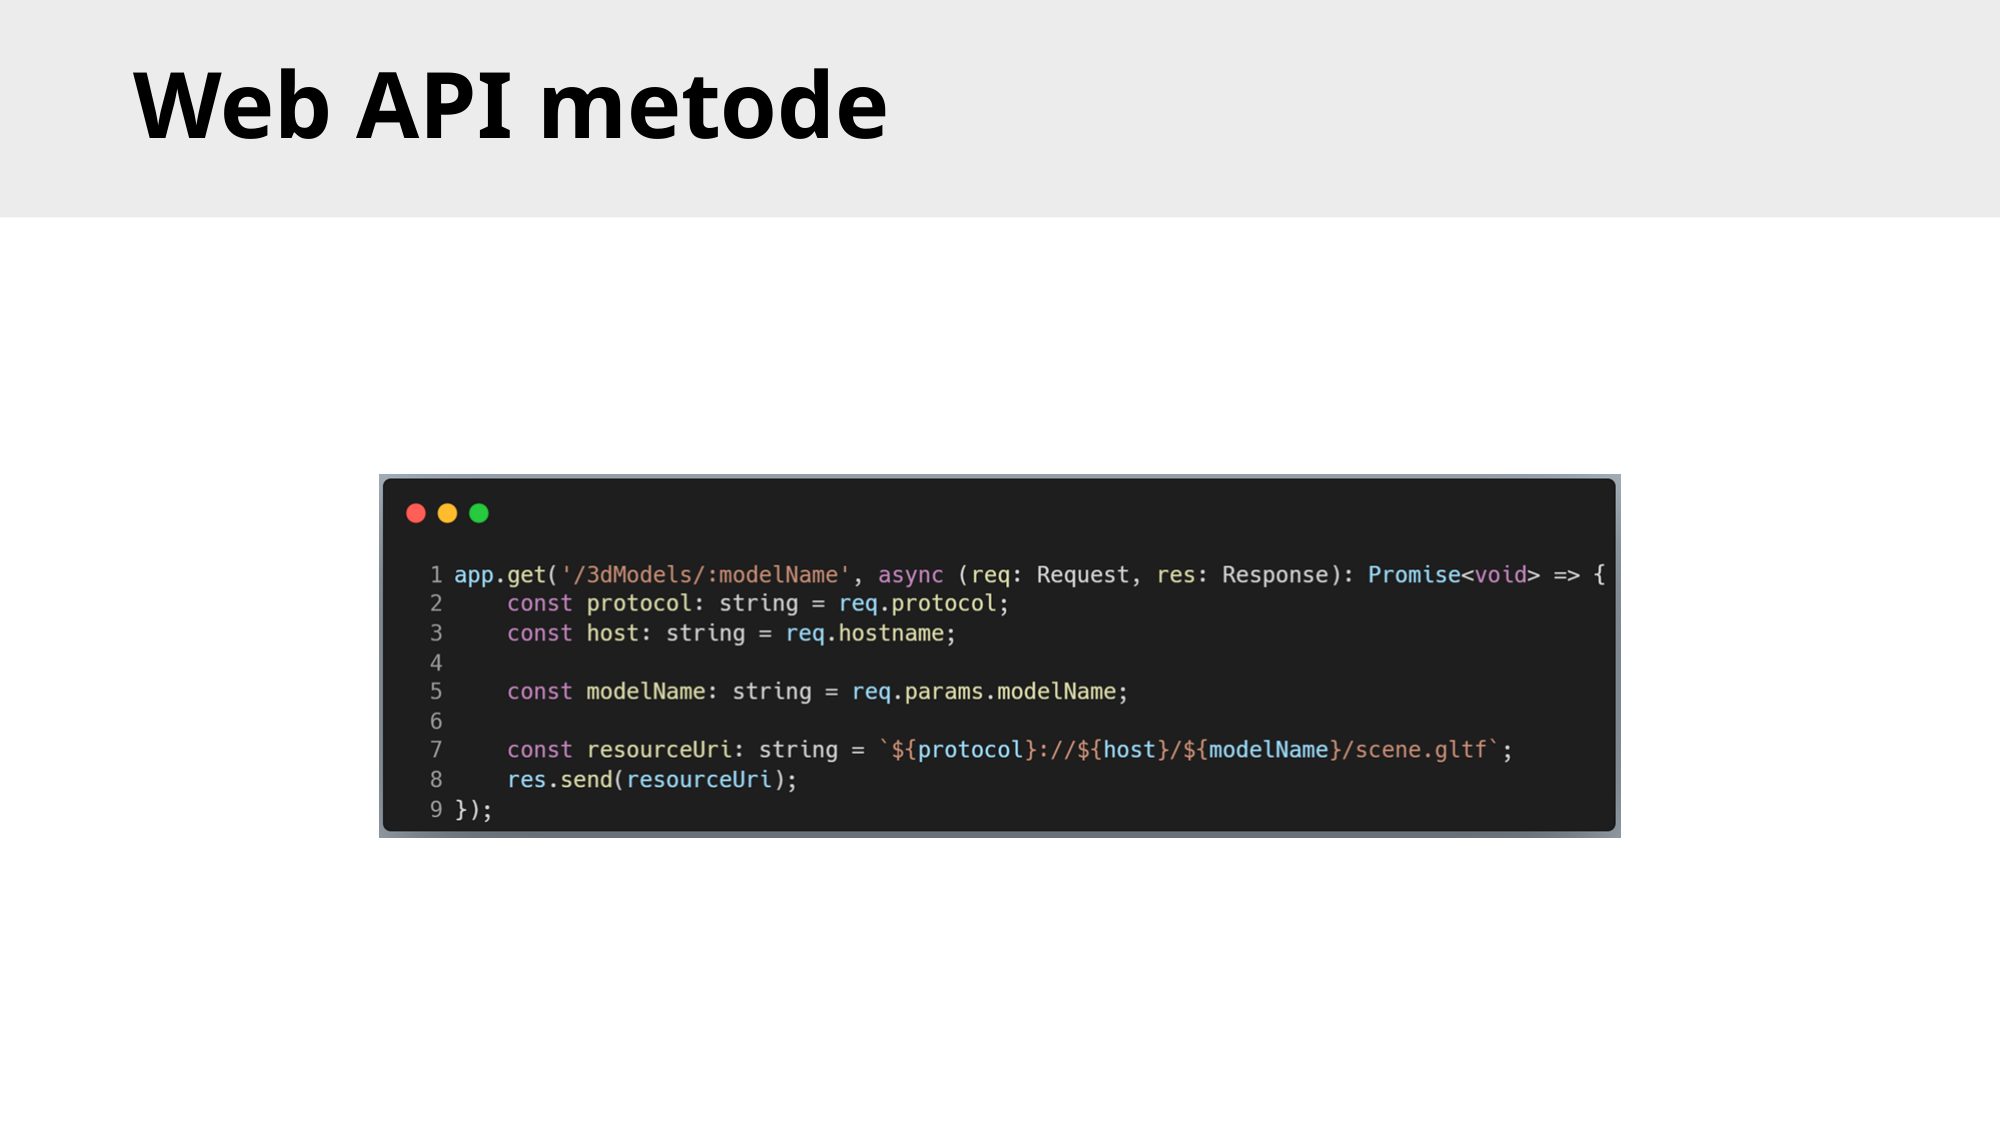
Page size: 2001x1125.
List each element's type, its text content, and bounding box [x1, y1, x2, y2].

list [379, 474, 1621, 838]
title Web API metode [0, 0, 2000, 218]
